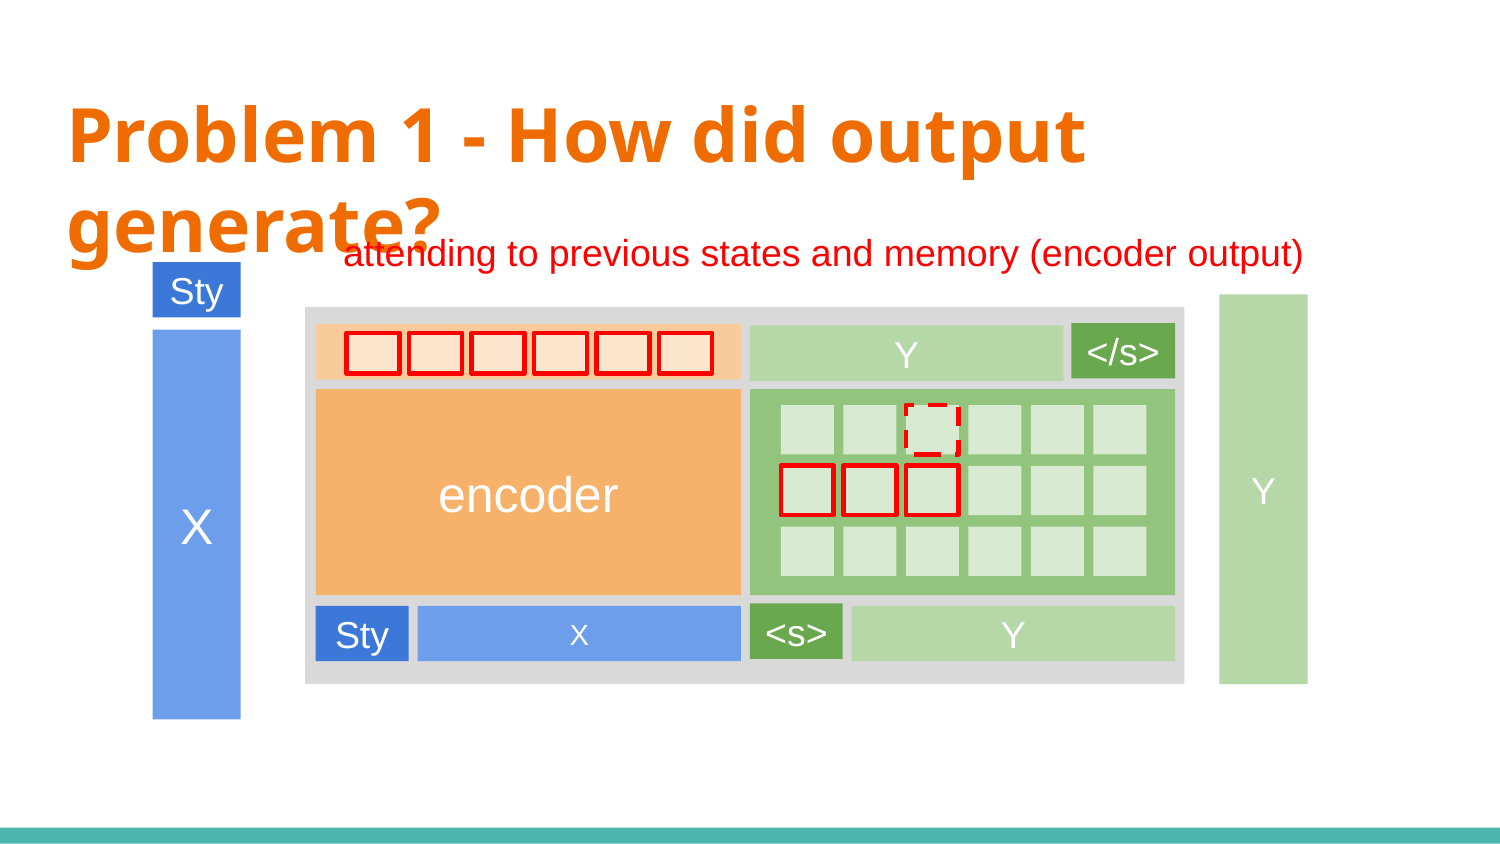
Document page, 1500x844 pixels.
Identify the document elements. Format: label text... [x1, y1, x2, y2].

title Problem 1 - How did output generate? [51, 72, 1449, 189]
text_box [1030, 405, 1084, 455]
text_box [843, 405, 897, 455]
text_box encoder [315, 389, 741, 596]
text_box Sty [152, 262, 241, 318]
text_box [843, 526, 897, 576]
text_box [1093, 405, 1147, 455]
text_box [905, 526, 959, 576]
text_box Sty [315, 605, 409, 662]
text_box [968, 465, 1022, 516]
text_box </s> [1071, 323, 1176, 379]
text_box [596, 333, 650, 374]
text_box [905, 405, 959, 455]
text_box [1030, 465, 1084, 516]
text_box X [417, 605, 741, 662]
text_box Y [1219, 333, 1308, 685]
text_box [750, 389, 1176, 596]
text_box attending to previous states and memory (encoder output) [328, 214, 1476, 333]
text_box [843, 465, 897, 516]
text_box [780, 465, 834, 516]
text_box [1093, 526, 1147, 576]
text_box [780, 526, 834, 576]
text_box Y [851, 605, 1176, 662]
text_box [905, 465, 959, 516]
text_box [471, 333, 525, 374]
text_box [315, 323, 741, 380]
text_box [968, 405, 1022, 455]
text_box [1030, 526, 1084, 576]
text_box [780, 405, 834, 455]
text_box [409, 333, 463, 374]
text_box [305, 307, 1185, 685]
text_box Y [749, 325, 1064, 381]
text_box [659, 333, 713, 374]
text_box [534, 333, 588, 374]
text_box [346, 333, 400, 374]
text_box X [152, 329, 241, 720]
text_box [1093, 465, 1147, 516]
text_box <s> [749, 603, 843, 659]
text_box [968, 526, 1022, 576]
